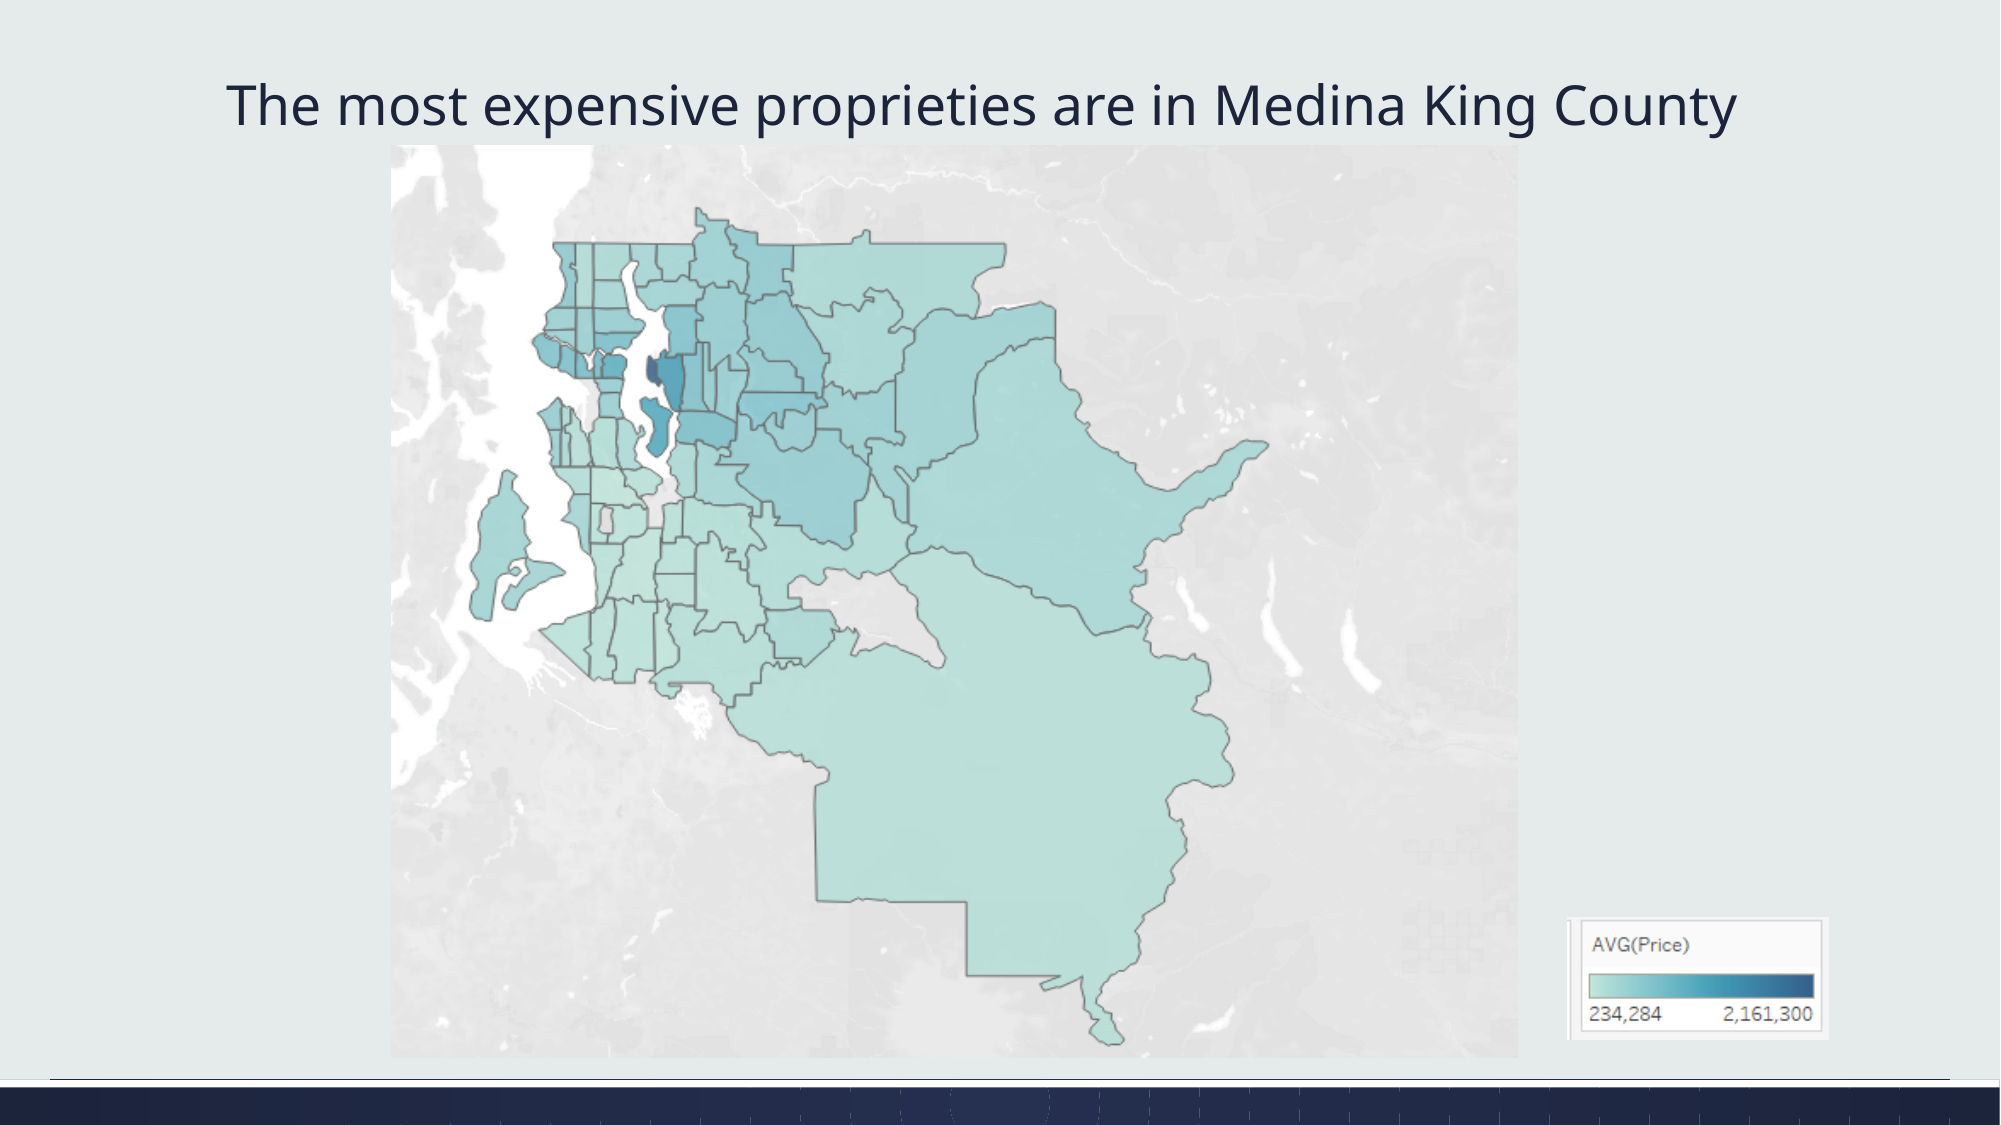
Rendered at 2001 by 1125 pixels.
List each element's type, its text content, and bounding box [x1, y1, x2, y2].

picture [1567, 917, 1829, 1040]
picture [391, 145, 1518, 1058]
title The most expensive proprieties are in Medina King County [211, 13, 1789, 146]
